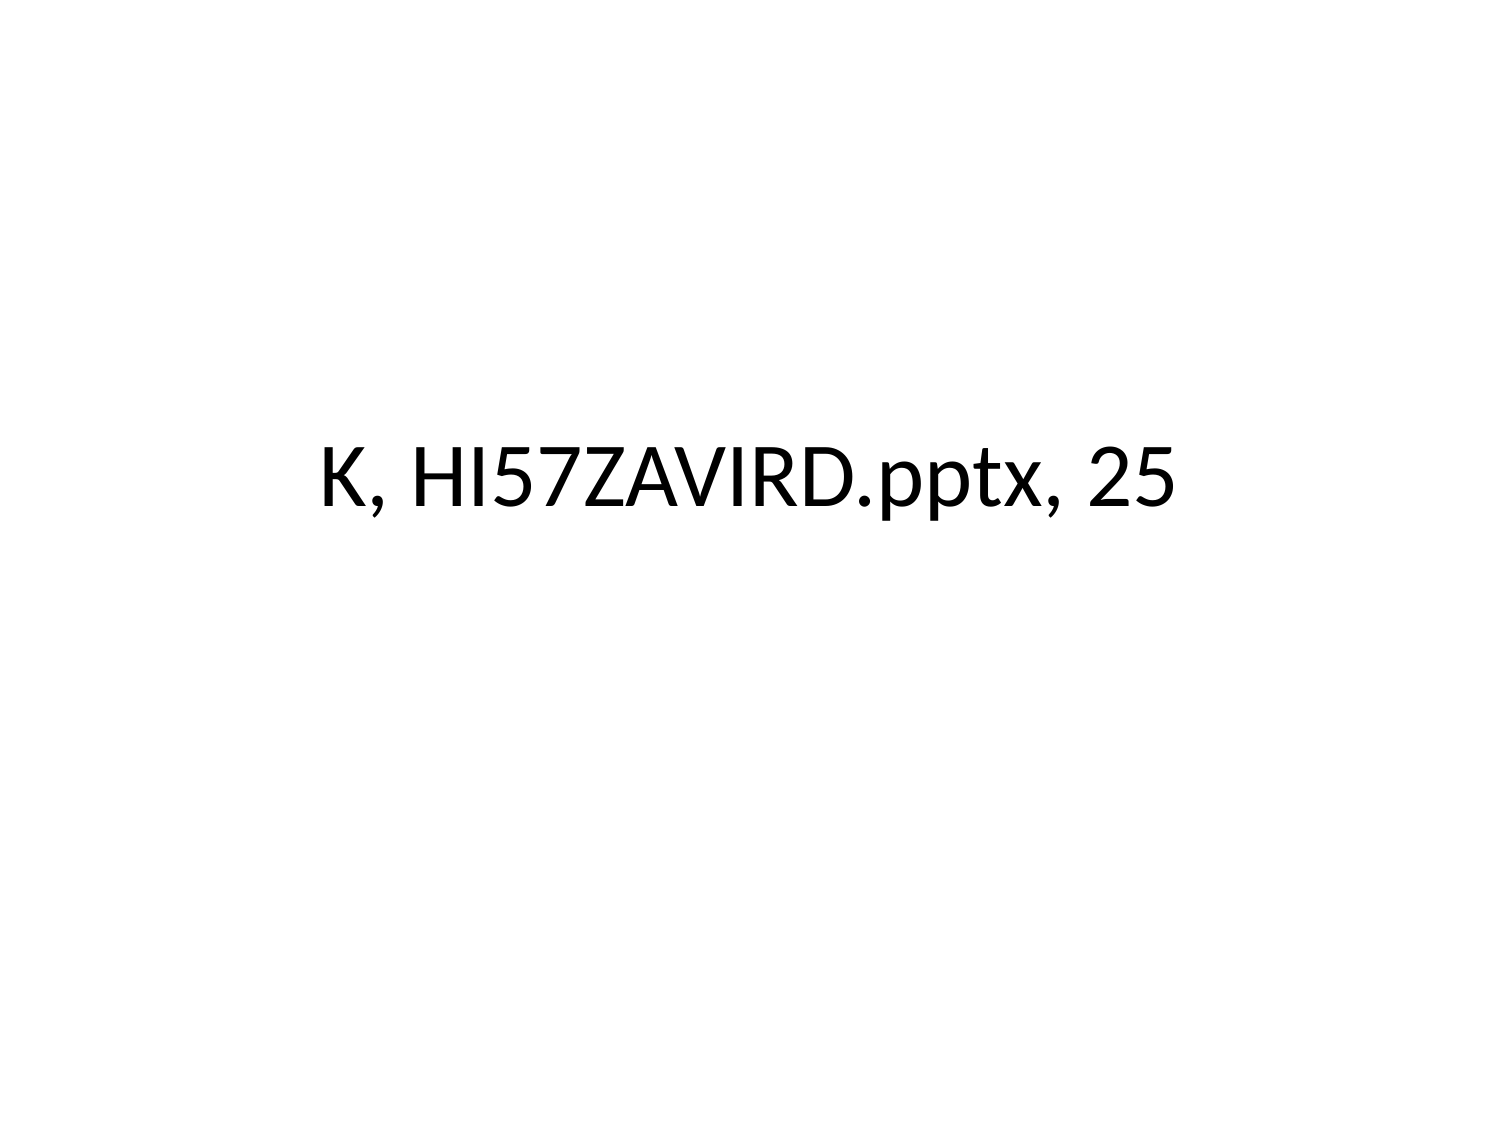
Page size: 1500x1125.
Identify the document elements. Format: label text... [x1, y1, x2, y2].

title K, HI57ZAVIRD.pptx, 25 [112, 349, 1388, 591]
